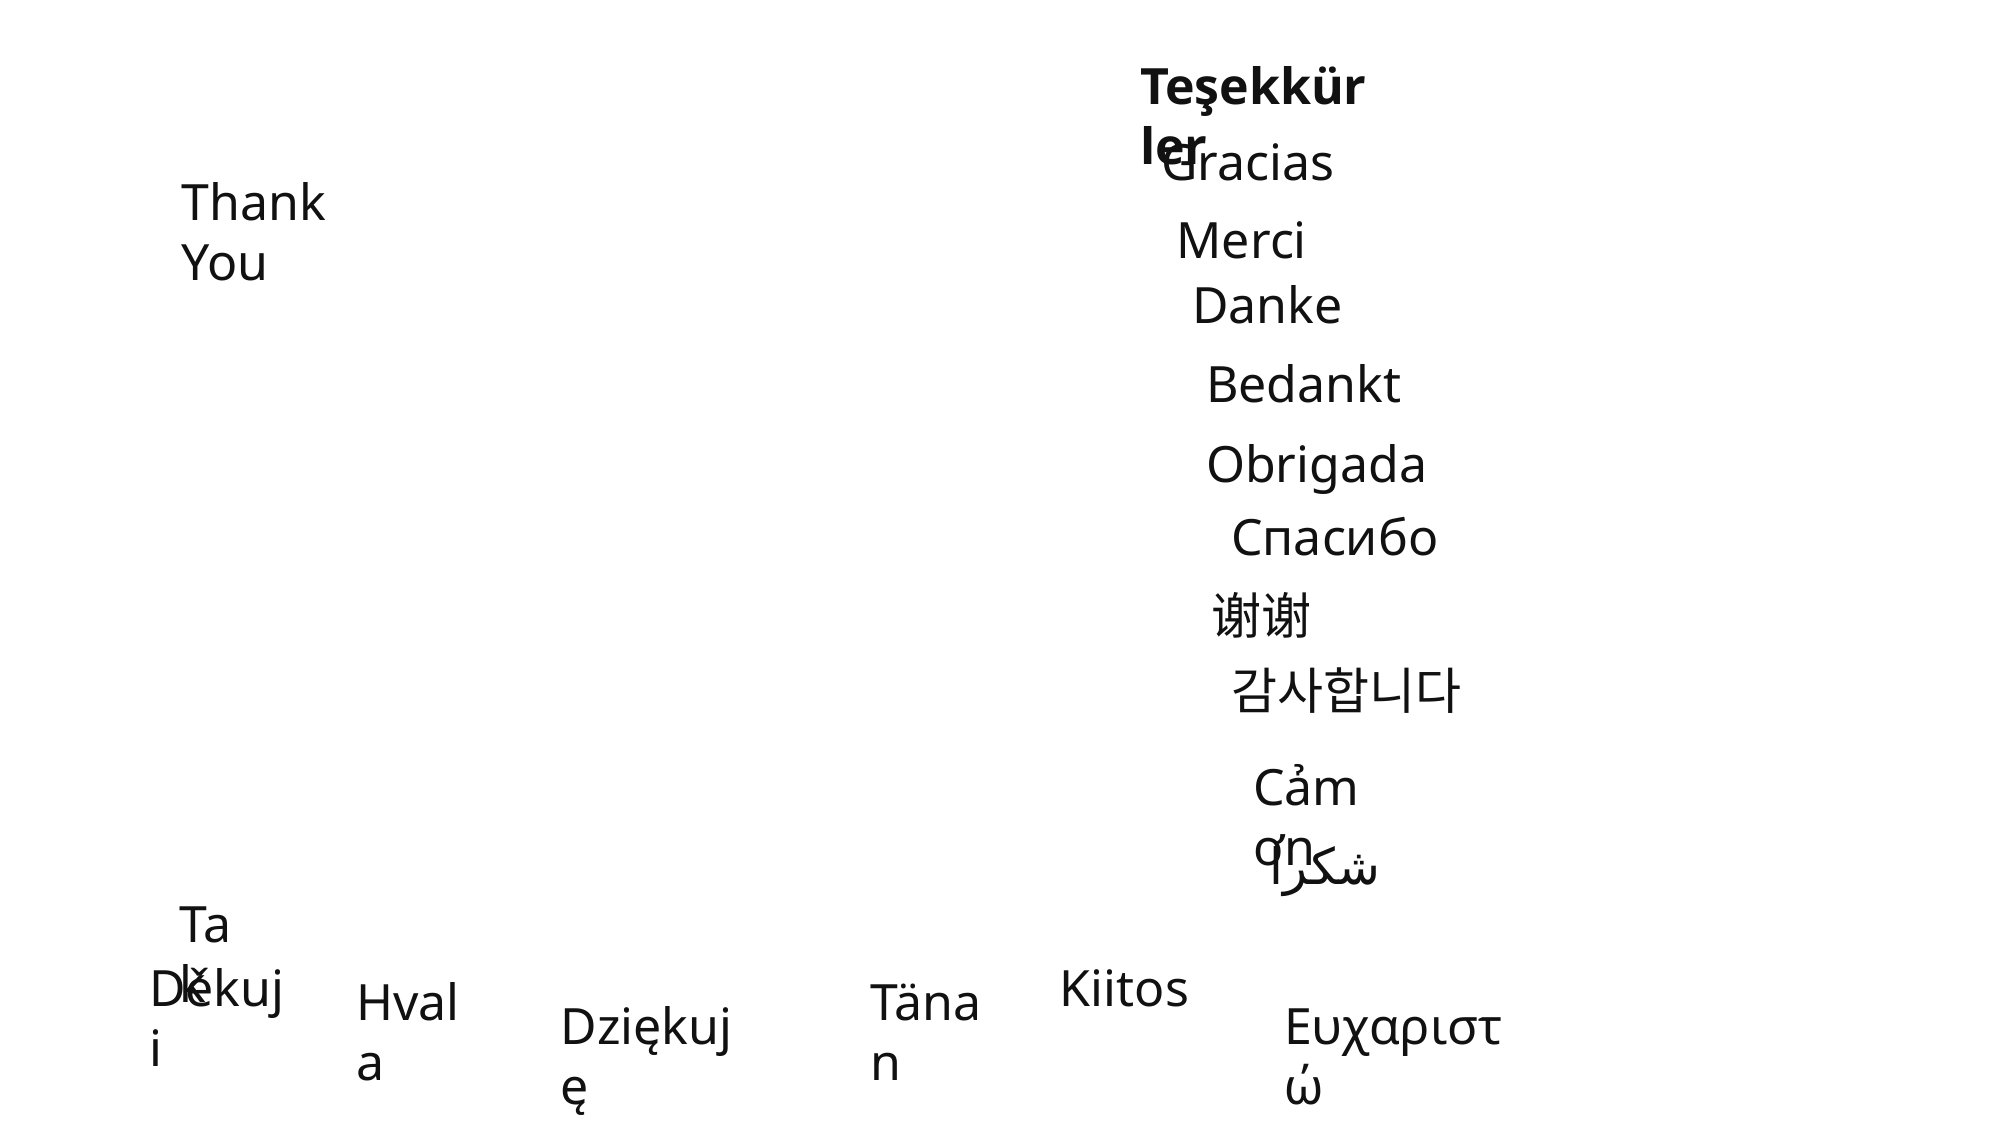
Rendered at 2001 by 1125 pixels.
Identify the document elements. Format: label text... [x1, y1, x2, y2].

text_box Tänan [855, 962, 1011, 1098]
text_box Kiitos [1045, 949, 1206, 1025]
text_box Merci [1161, 201, 1431, 276]
text_box Bedankt [1191, 345, 1461, 421]
text_box 감사합니다 [1216, 652, 1508, 727]
text_box Dziękuję [545, 987, 757, 1123]
text_box Thank You [166, 163, 417, 298]
text_box Спасибо [1216, 497, 1486, 573]
text_box Obrigada [1191, 424, 1461, 500]
text_box Ευχαριστώ [1269, 987, 1539, 1123]
text_box Cảm ơn [1238, 747, 1431, 883]
text_box 谢谢 [1196, 577, 1343, 653]
text_box Děkuji [134, 949, 301, 1085]
text_box Hvala [341, 962, 492, 1098]
text_box Teşekkürler [1125, 47, 1394, 182]
text_box Gracias [1146, 123, 1416, 198]
text_box Danke [1177, 265, 1447, 341]
text_box Tak [164, 884, 271, 1020]
text_box شكرا [1255, 827, 1524, 902]
